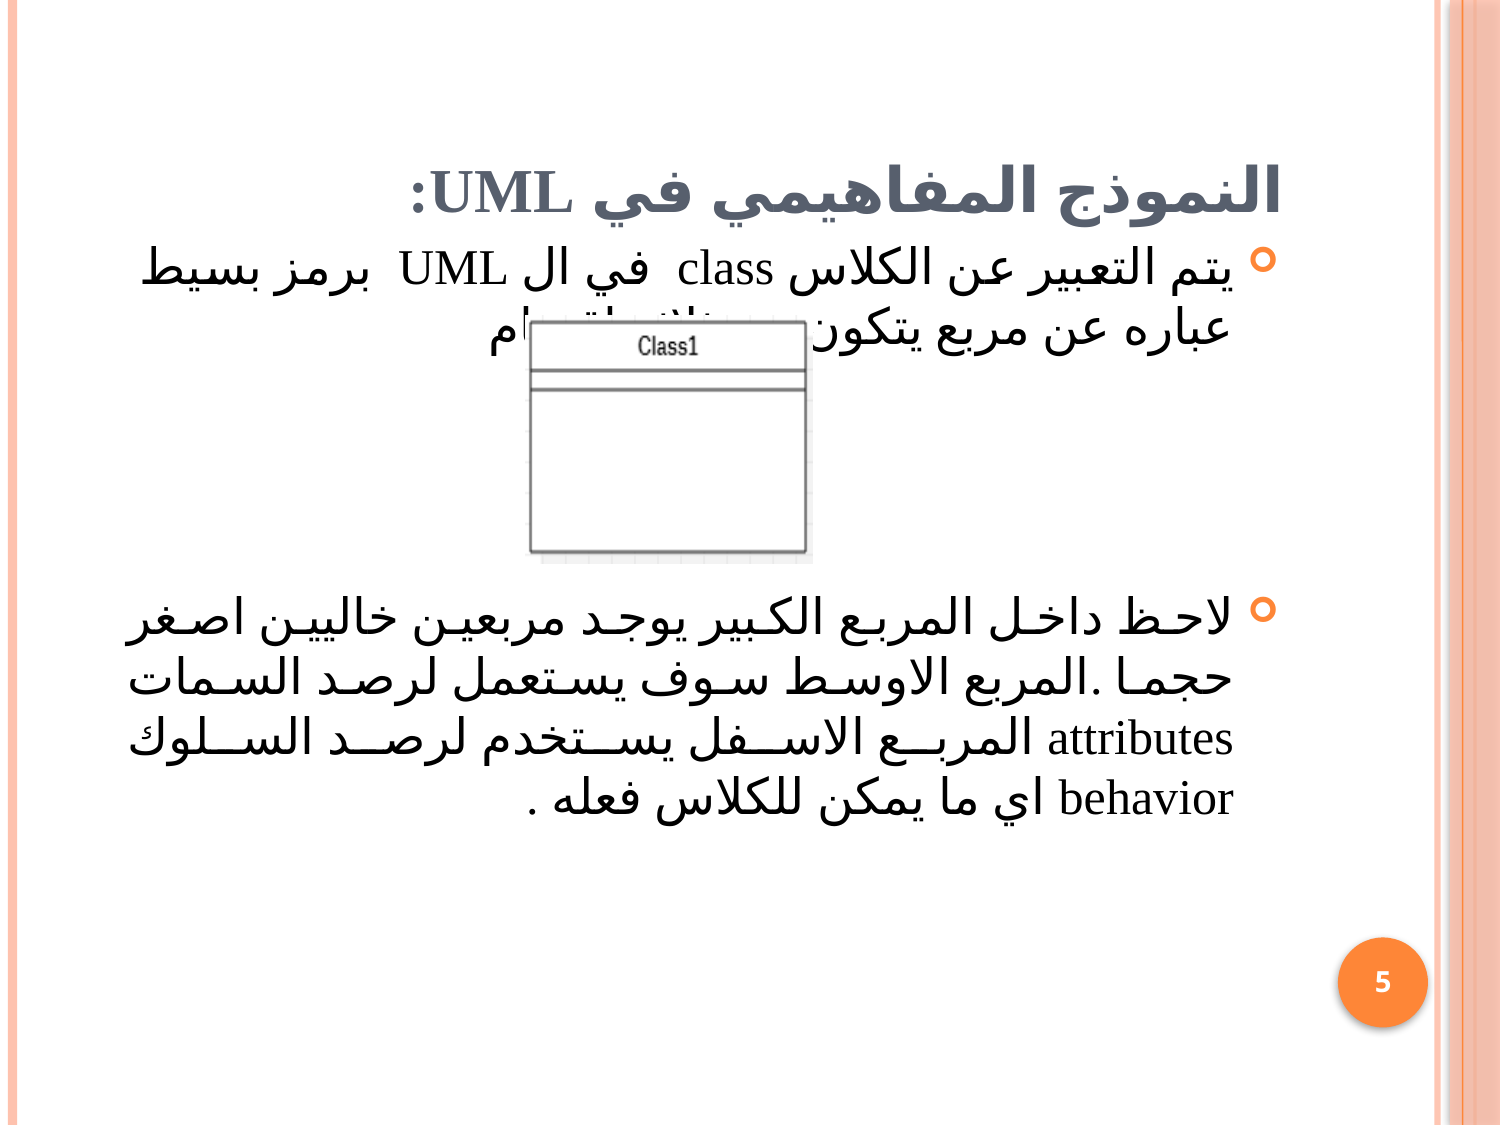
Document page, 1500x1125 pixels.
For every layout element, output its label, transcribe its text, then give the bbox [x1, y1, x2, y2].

list يتم التعبير عن الكلاس class في ال UML برمز بسيط عباره عن مربع يتكون من ثلاثة اقسام لاحظ داخل المربع الكبير يوجد مربعين خاليين اصغر حجما .المربع الاوسط سوف يستعمل لرصد السمات attributes المربع الاسفل يستخدم لرصد السلوك behavior اي ما يمكن للكلاس فعله . [112, 227, 1294, 772]
slide_number 5 [1333, 940, 1434, 1027]
picture [524, 315, 814, 564]
title النموذج المفاهيمي في UML: [75, 45, 1300, 233]
